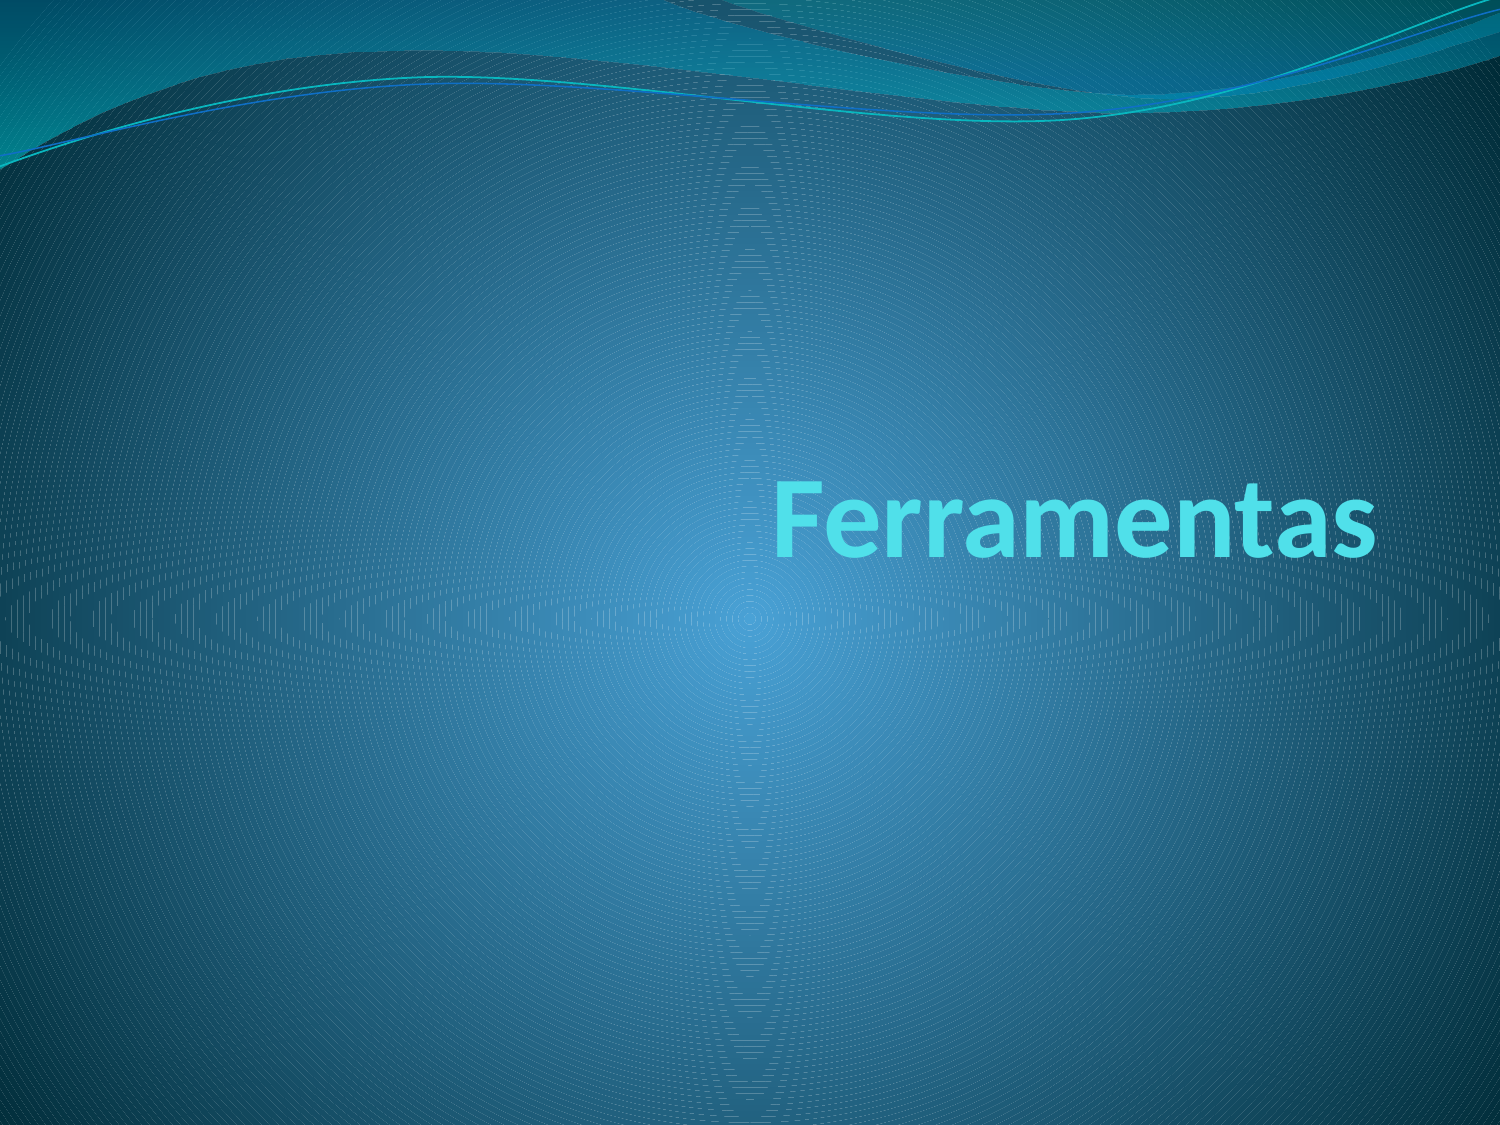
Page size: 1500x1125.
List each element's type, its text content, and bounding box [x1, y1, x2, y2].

title Ferramentas [93, 281, 1382, 582]
